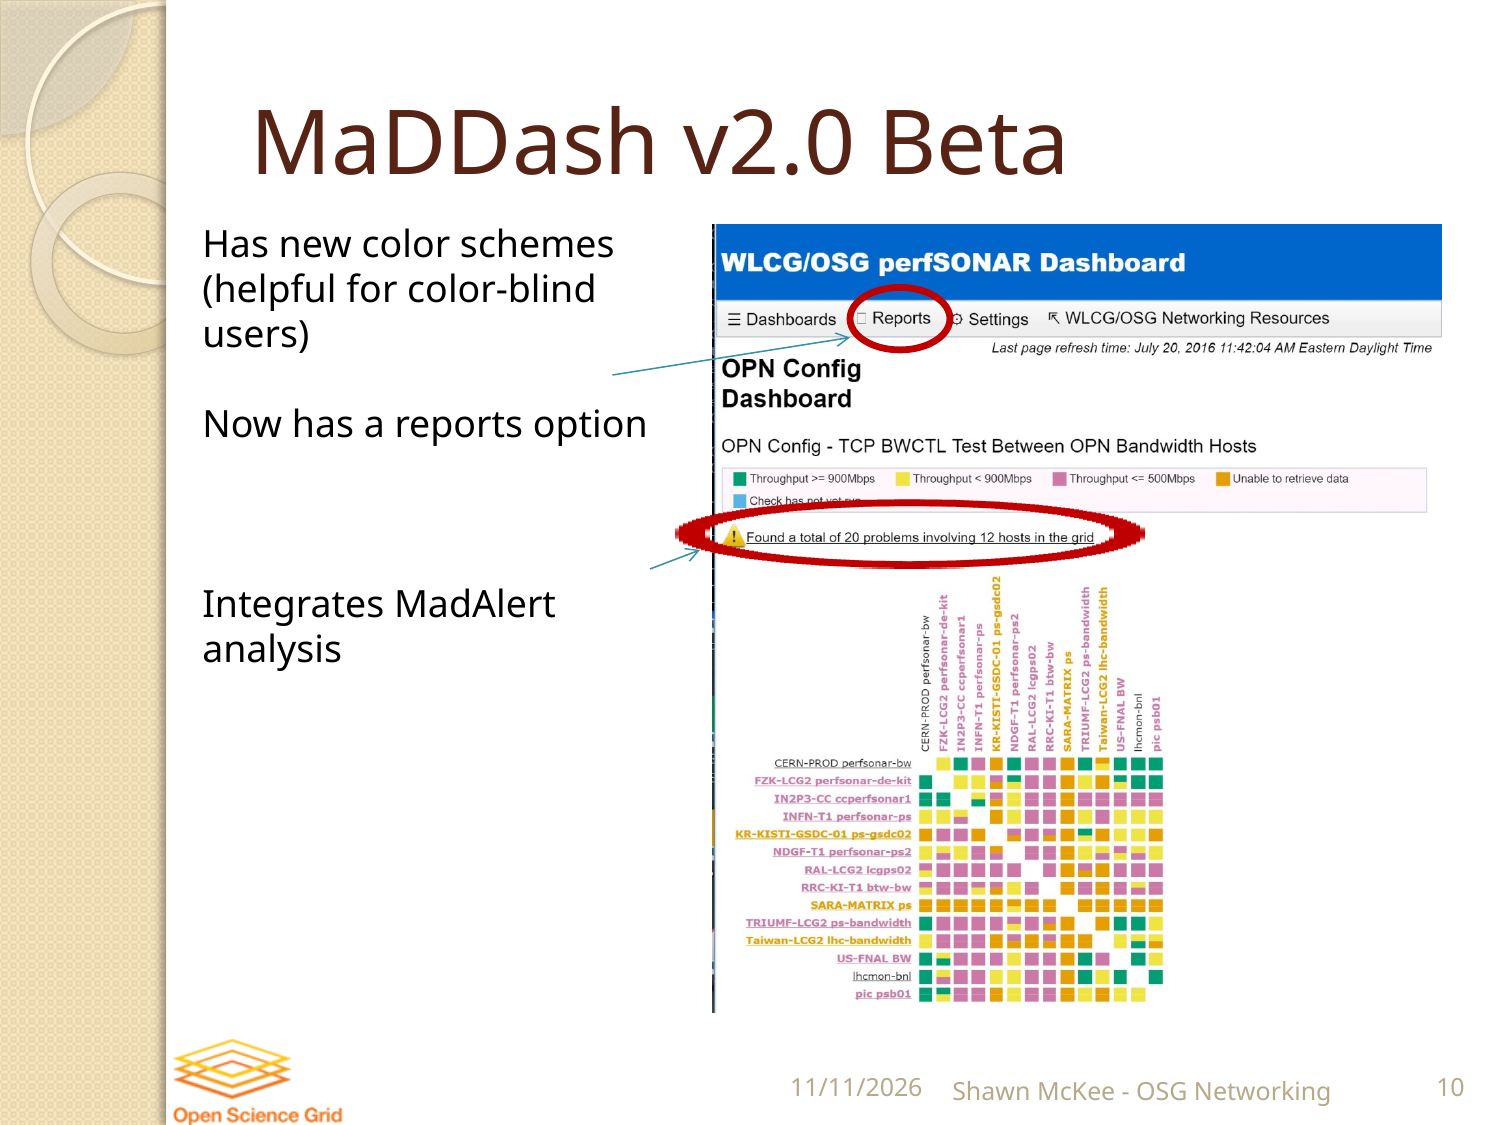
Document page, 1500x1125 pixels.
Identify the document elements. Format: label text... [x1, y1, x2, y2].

picture [674, 499, 1145, 570]
picture [150, 1039, 385, 1125]
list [712, 224, 1442, 1013]
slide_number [587, 1034, 937, 1113]
footer Shawn McKee - OSG Networking [937, 1034, 1413, 1113]
slide_number 10 [1413, 1034, 1488, 1113]
title MaDDash v2.0 Beta [235, 45, 1466, 233]
text_box Has new color schemes (helpful for color-blind users) Now has a reports option Integrates MadAlert analysis [187, 212, 675, 723]
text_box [649, 549, 701, 570]
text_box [612, 337, 851, 376]
